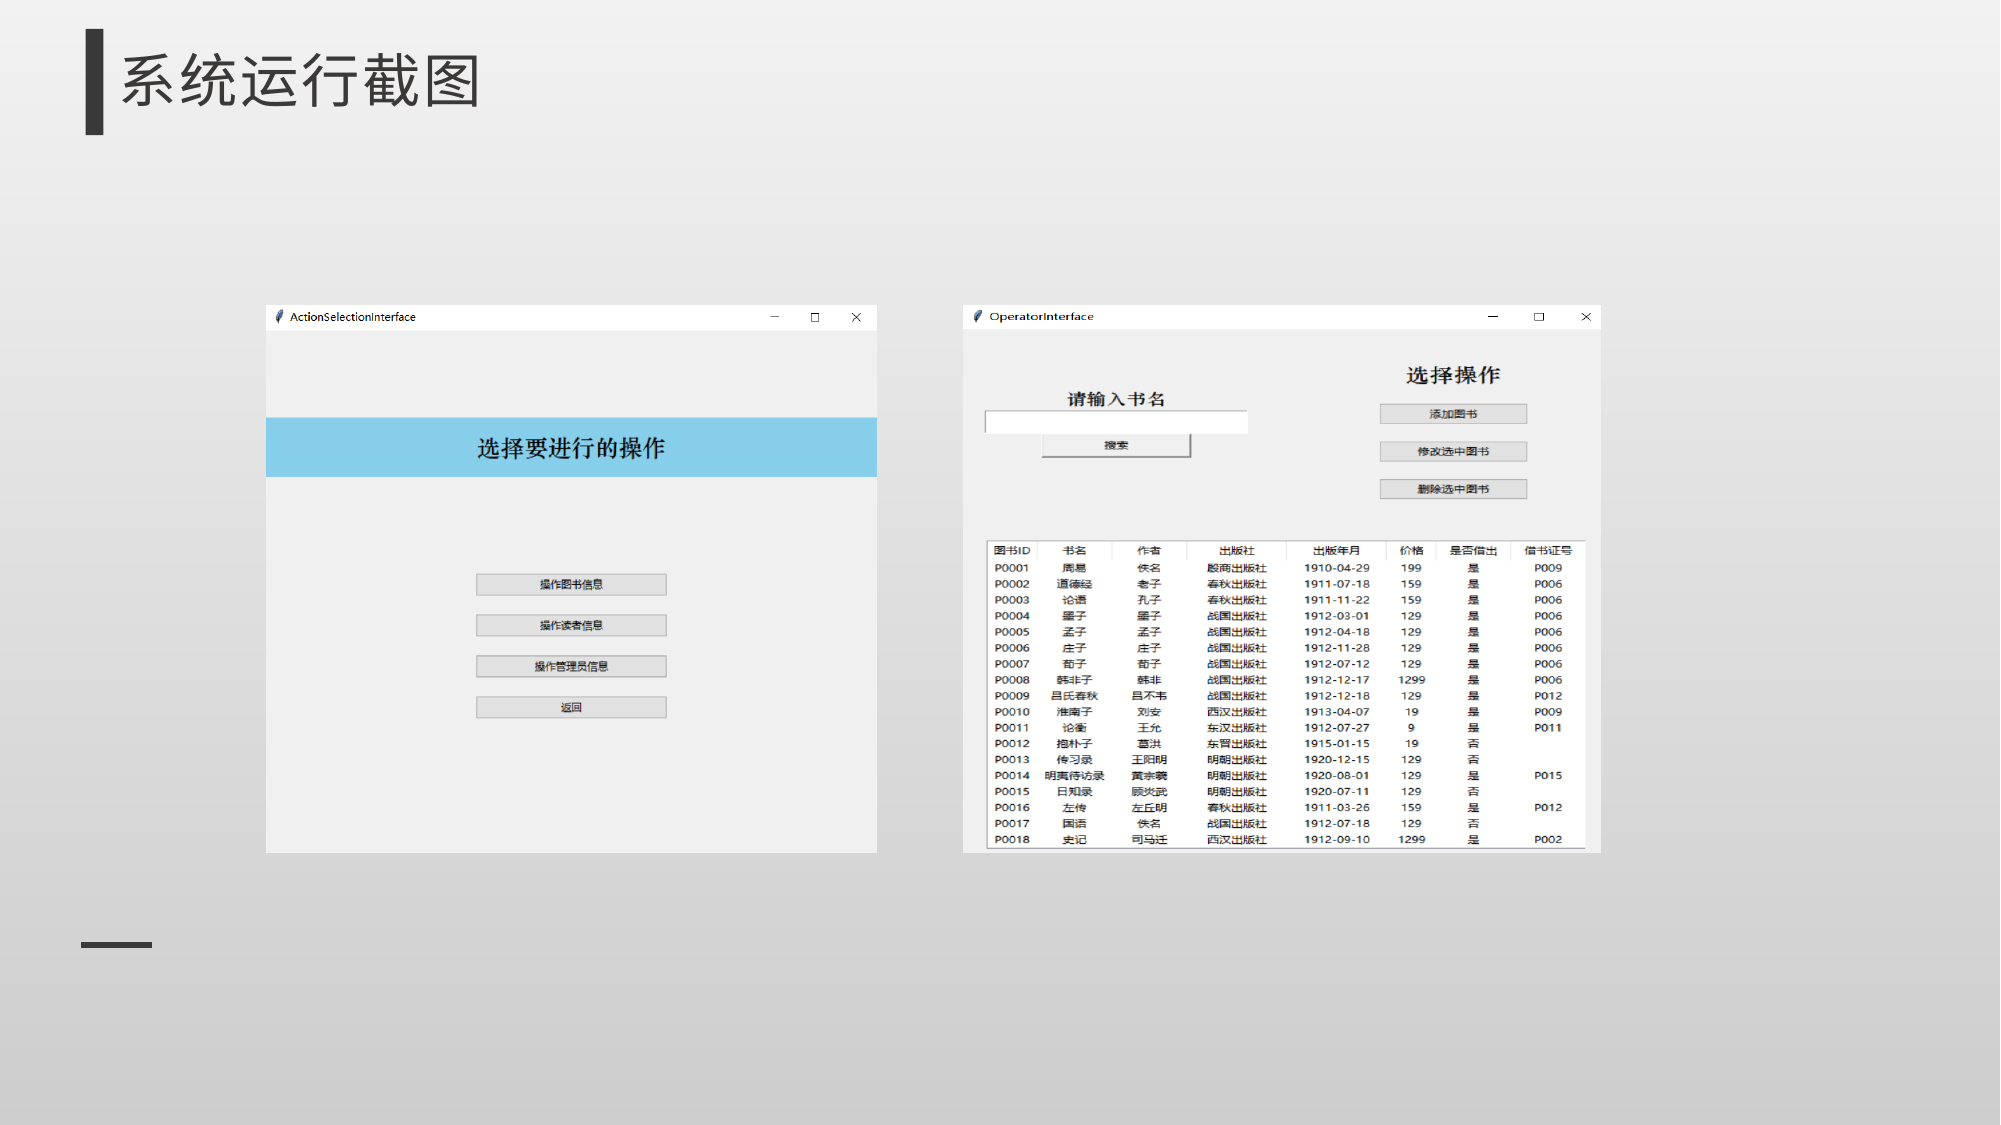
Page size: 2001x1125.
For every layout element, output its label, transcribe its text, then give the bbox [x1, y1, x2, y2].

text_box 系统运行截图 [104, 37, 532, 122]
picture [963, 305, 1601, 853]
picture [266, 305, 877, 853]
text_box [85, 28, 104, 136]
